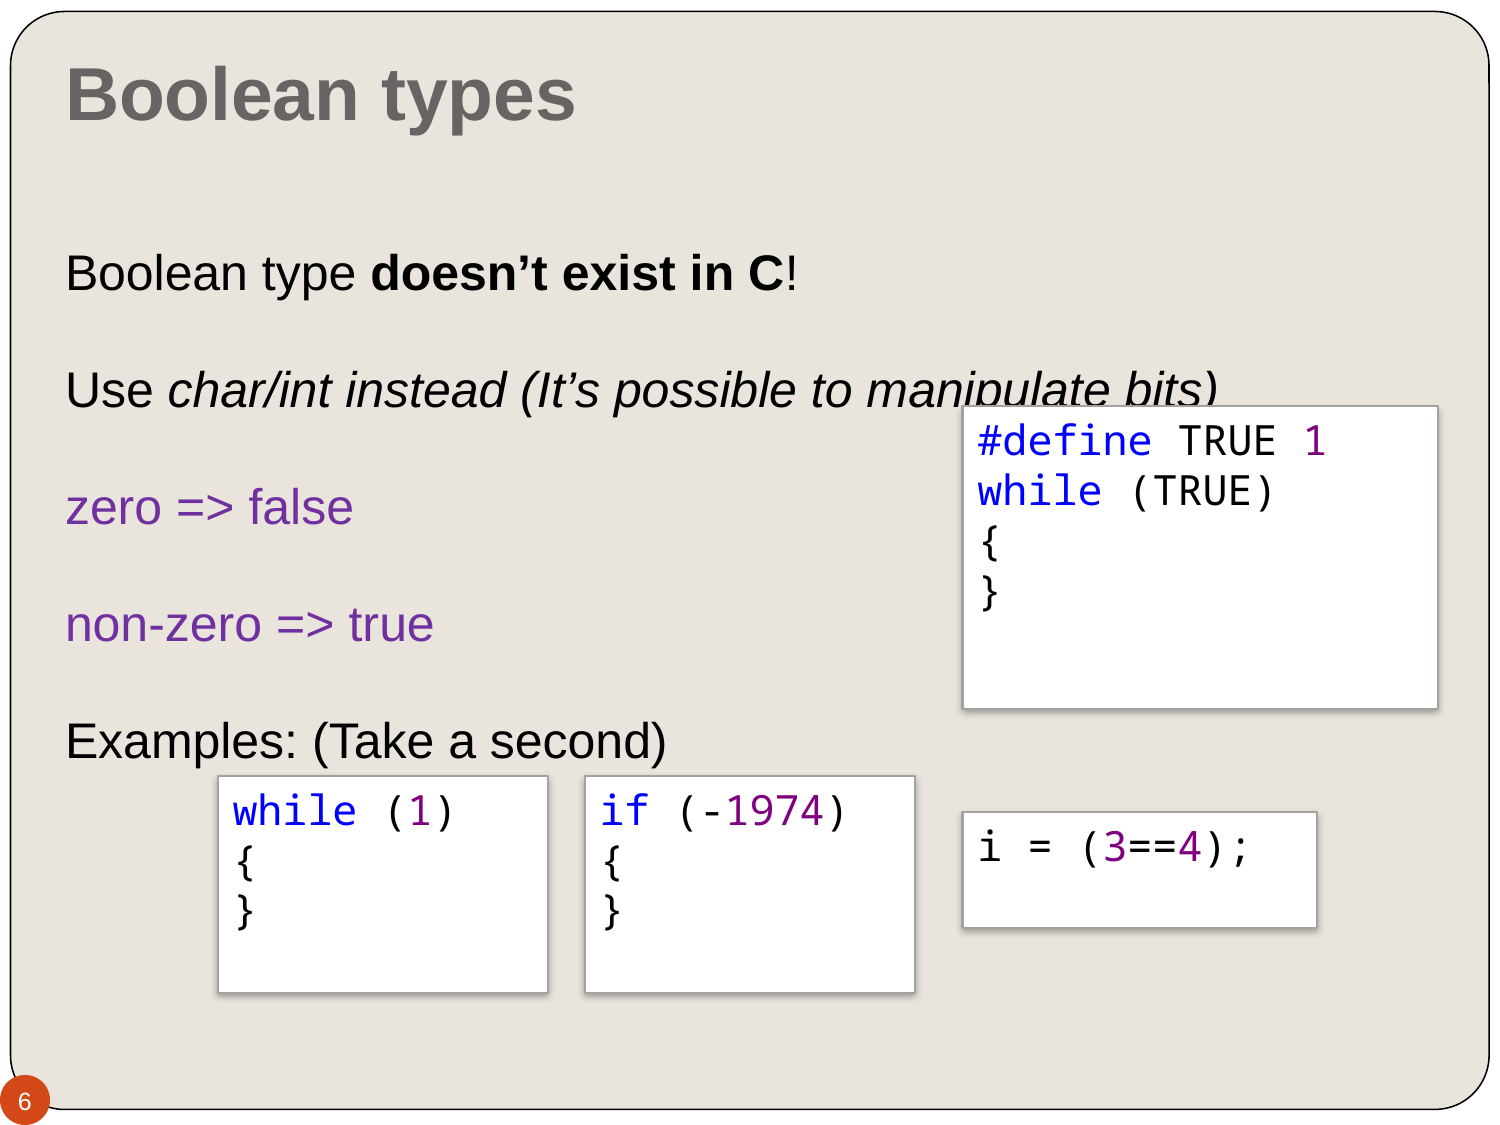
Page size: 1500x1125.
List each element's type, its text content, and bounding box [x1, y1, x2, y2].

text_box if (-1974) { } [584, 775, 916, 993]
text_box i = (3==4); [962, 811, 1317, 928]
text_box while (1) { } [217, 775, 549, 993]
text_box #define TRUE 1 while (TRUE) { } [962, 405, 1439, 709]
title Boolean types [50, 45, 1450, 150]
slide_number 6 [0, 1074, 51, 1125]
list Boolean type doesn’t exist in C! Use char/int instead (It’s possible to manipulate bits) zero => false non-zero => true Examples: (Take a second) [50, 187, 1450, 1088]
